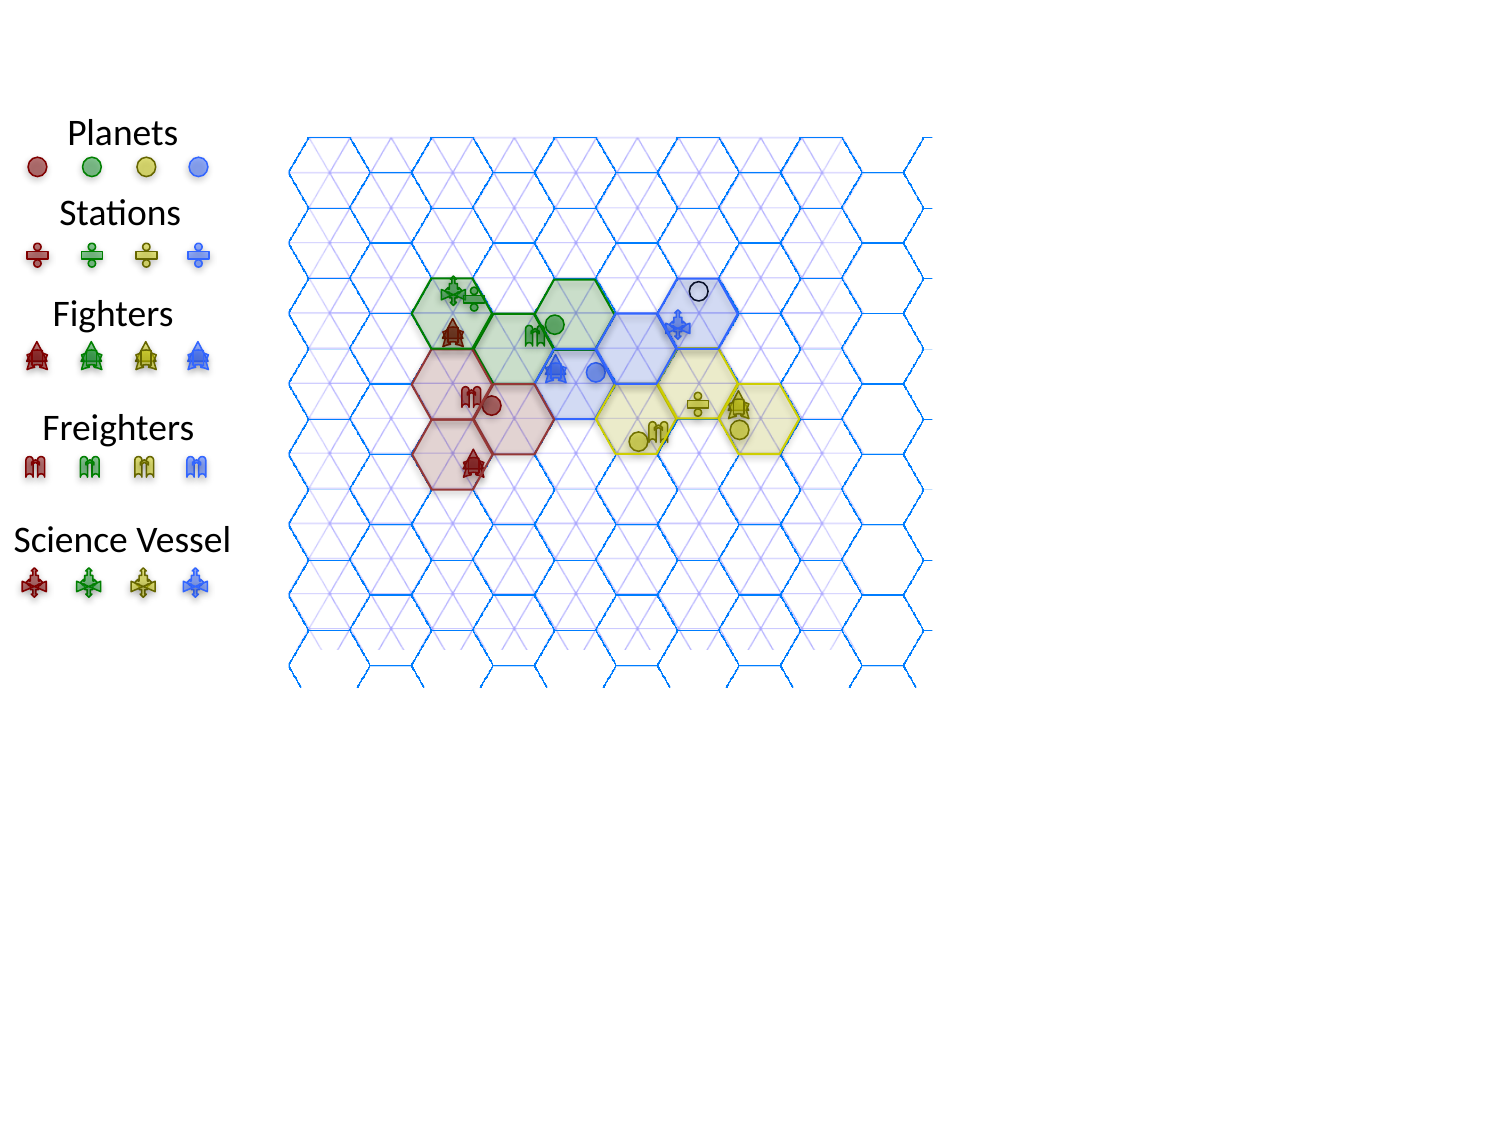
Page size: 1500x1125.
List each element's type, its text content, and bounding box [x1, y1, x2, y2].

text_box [275, 77, 933, 689]
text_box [462, 449, 485, 478]
text_box Science Vessel [0, 507, 247, 567]
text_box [187, 341, 209, 370]
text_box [648, 421, 668, 443]
text_box [187, 242, 210, 268]
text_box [26, 341, 48, 370]
text_box [136, 161, 157, 178]
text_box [441, 275, 466, 306]
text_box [728, 390, 750, 419]
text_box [134, 456, 154, 478]
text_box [130, 567, 156, 598]
text_box Freighters [27, 395, 210, 456]
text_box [21, 567, 47, 598]
text_box [81, 161, 103, 178]
text_box [135, 242, 158, 268]
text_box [545, 354, 567, 383]
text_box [665, 309, 690, 340]
text_box Planets [52, 100, 194, 161]
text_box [80, 456, 100, 478]
text_box Fighters [37, 281, 189, 341]
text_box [461, 386, 481, 408]
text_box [186, 456, 206, 478]
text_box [183, 567, 208, 598]
text_box [26, 242, 49, 268]
text_box [27, 156, 48, 178]
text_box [80, 341, 103, 370]
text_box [76, 567, 101, 598]
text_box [525, 325, 545, 347]
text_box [442, 318, 464, 347]
text_box [81, 242, 103, 268]
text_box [135, 341, 157, 370]
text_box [25, 456, 45, 478]
text_box [188, 156, 209, 178]
text_box Stations [44, 181, 197, 241]
